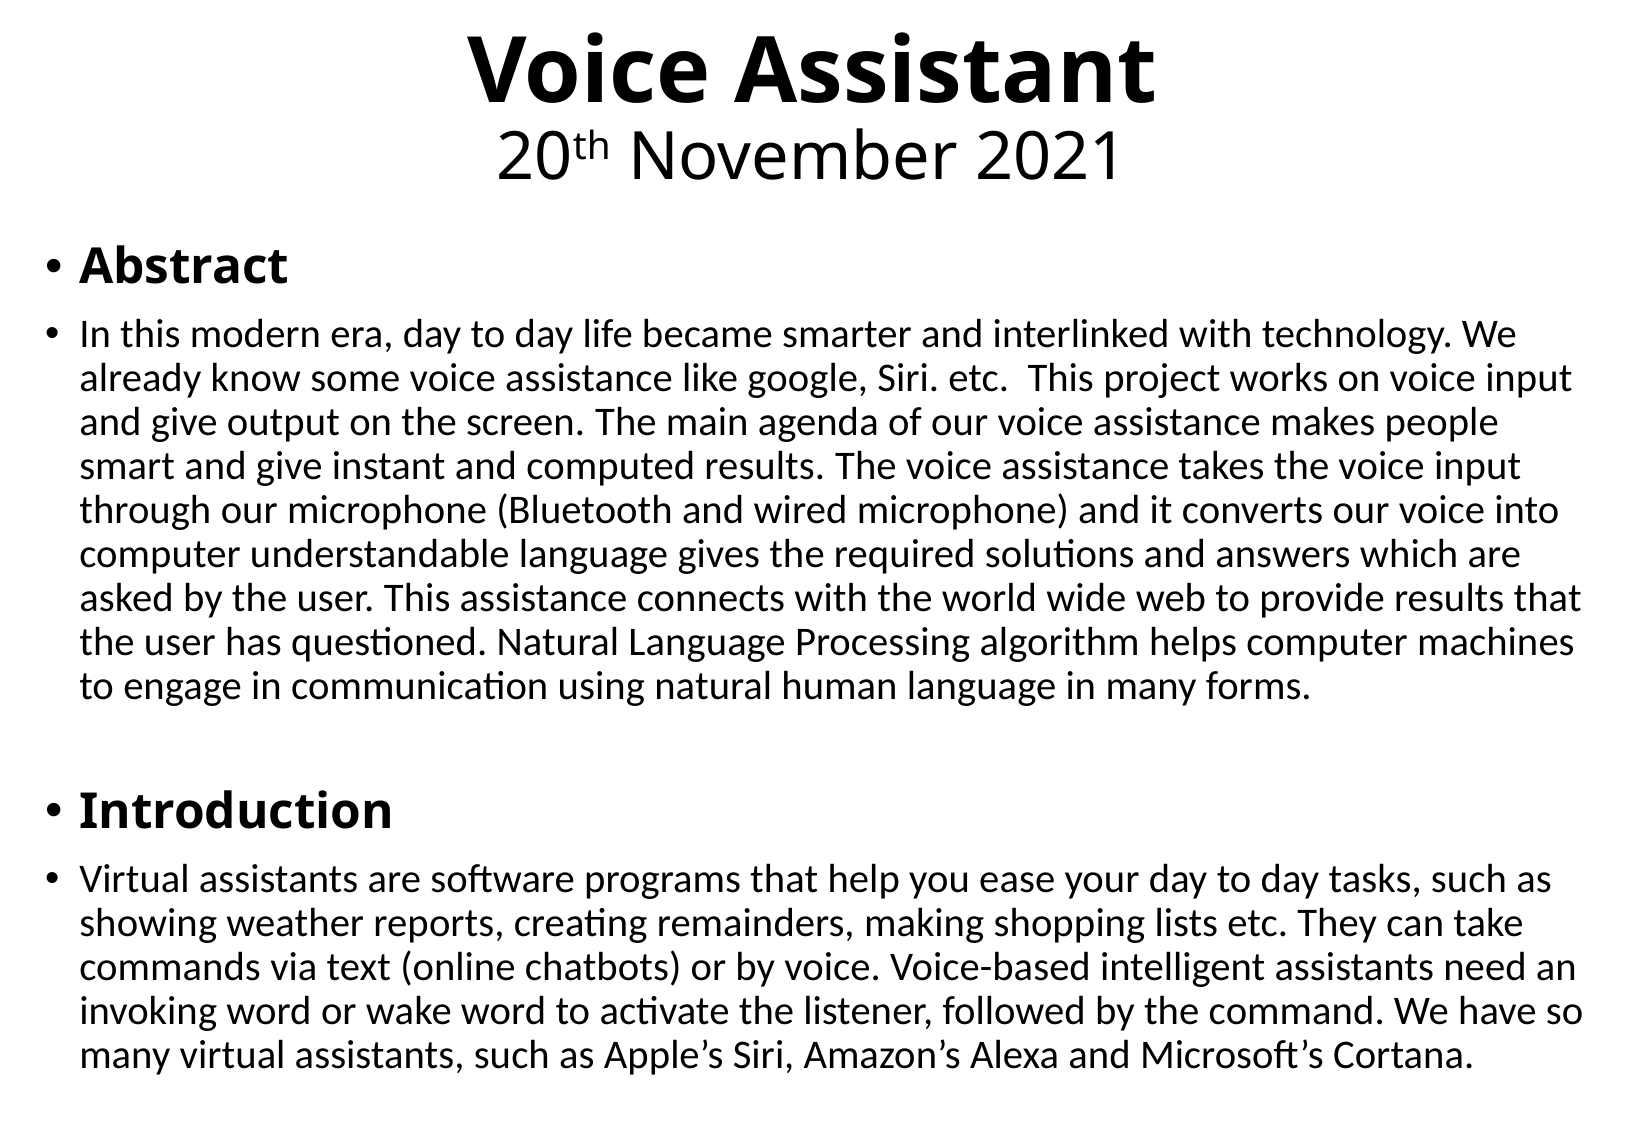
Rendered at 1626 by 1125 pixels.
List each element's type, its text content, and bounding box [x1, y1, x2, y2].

list Abstract In this modern era, day to day life became smarter and interlinked with technology. We already know some voice assistance like google, Siri. etc. This project works on voice input and give output on the screen. The main agenda of our voice assistance makes people smart and give instant and computed results. The voice assistance takes the voice input through our microphone (Bluetooth and wired microphone) and it converts our voice into computer understandable language gives the required solutions and answers which are asked by the user. This assistance connects with the world wide web to provide results that the user has questioned. Natural Language Processing algorithm helps computer machines to engage in communication using natural human language in many forms. Introduction Virtual assistants are software programs that help you ease your day to day tasks, such as showing weather reports, creating remainders, making shopping lists etc. They can take commands via text (online chatbots) or by voice. Voice-based intelligent assistants need an invoking word or wake word to activate the listener, followed by the command. We have so many virtual assistants, such as Apple’s Siri, Amazon’s Alexa and Microsoft’s Cortana. [30, 156, 1609, 1125]
title Voice Assistant 20th November 2021 [111, 0, 1514, 156]
